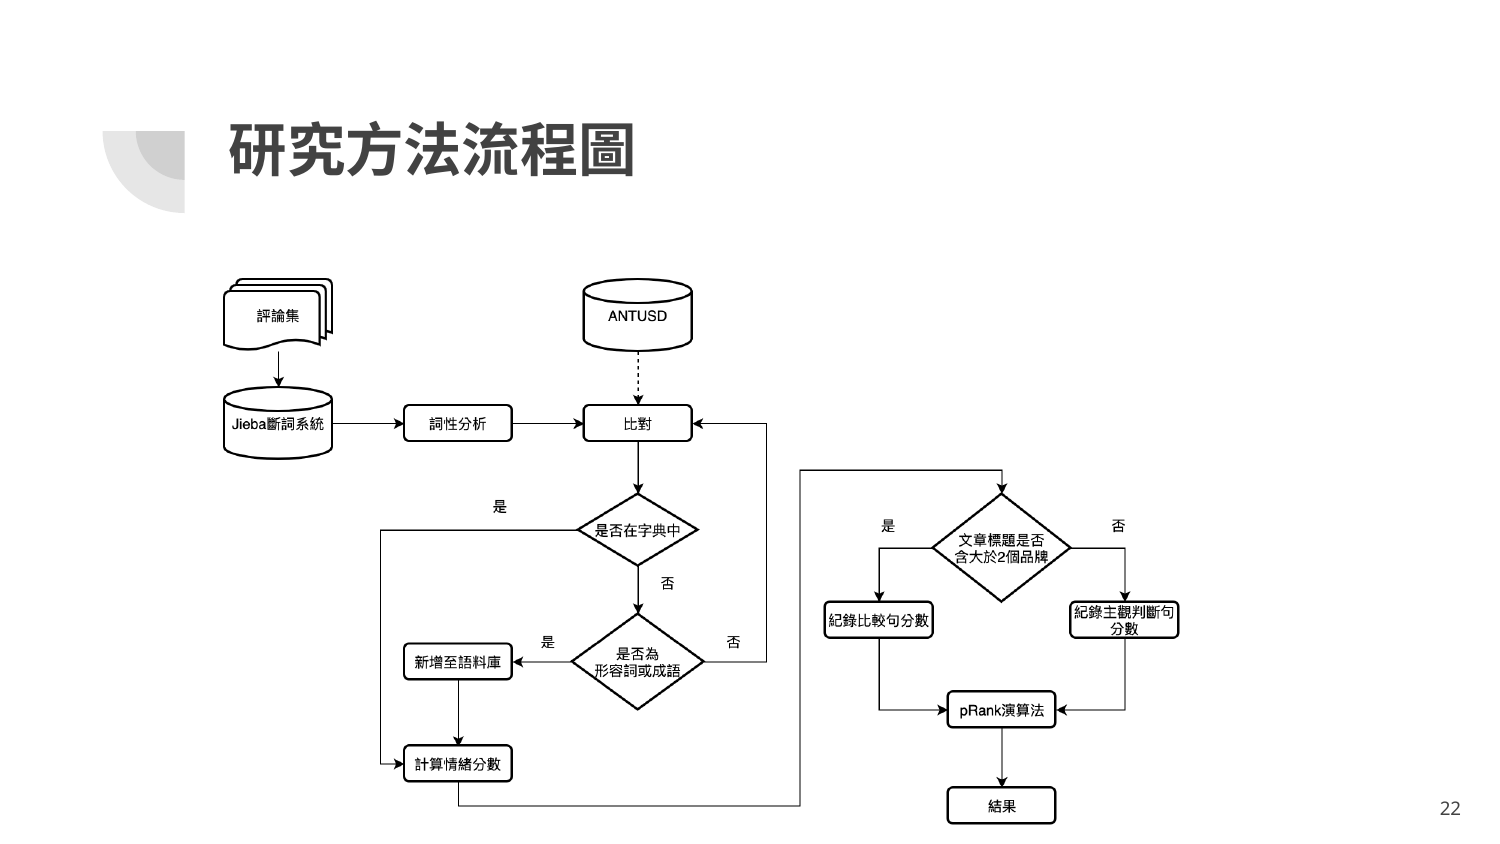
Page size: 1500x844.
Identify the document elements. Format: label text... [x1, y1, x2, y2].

slide_number 22 [1386, 777, 1477, 842]
picture [213, 261, 1190, 835]
title 研究方法流程圖 [213, 98, 1368, 263]
